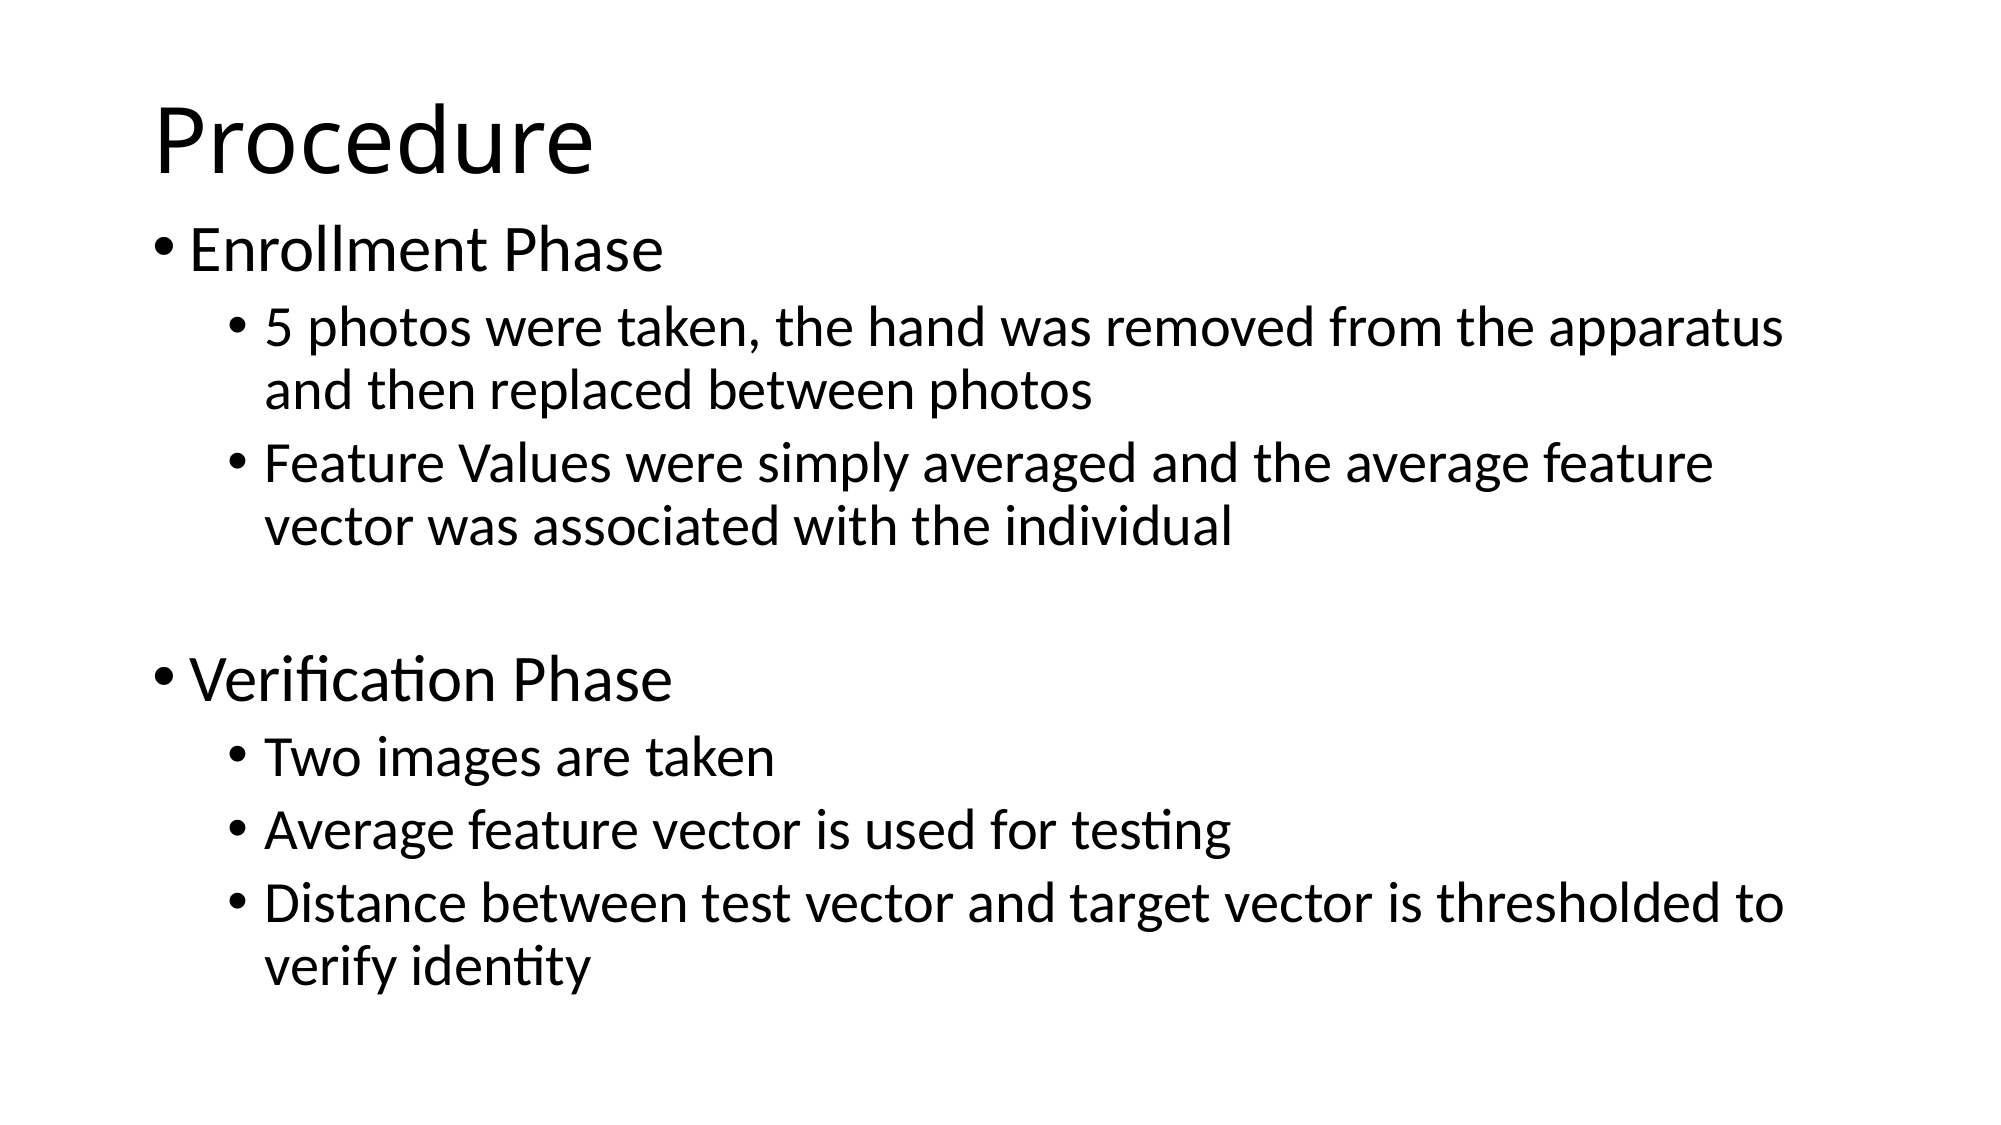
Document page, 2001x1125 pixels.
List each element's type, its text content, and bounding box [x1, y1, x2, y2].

title Procedure [137, 34, 1863, 206]
list Enrollment Phase 5 photos were taken, the hand was removed from the apparatus and then replaced between photos Feature Values were simply averaged and the average feature vector was associated with the individual Verification Phase Two images are taken Average feature vector is used for testing Distance between test vector and target vector is thresholded to verify identity [137, 206, 1863, 1092]
